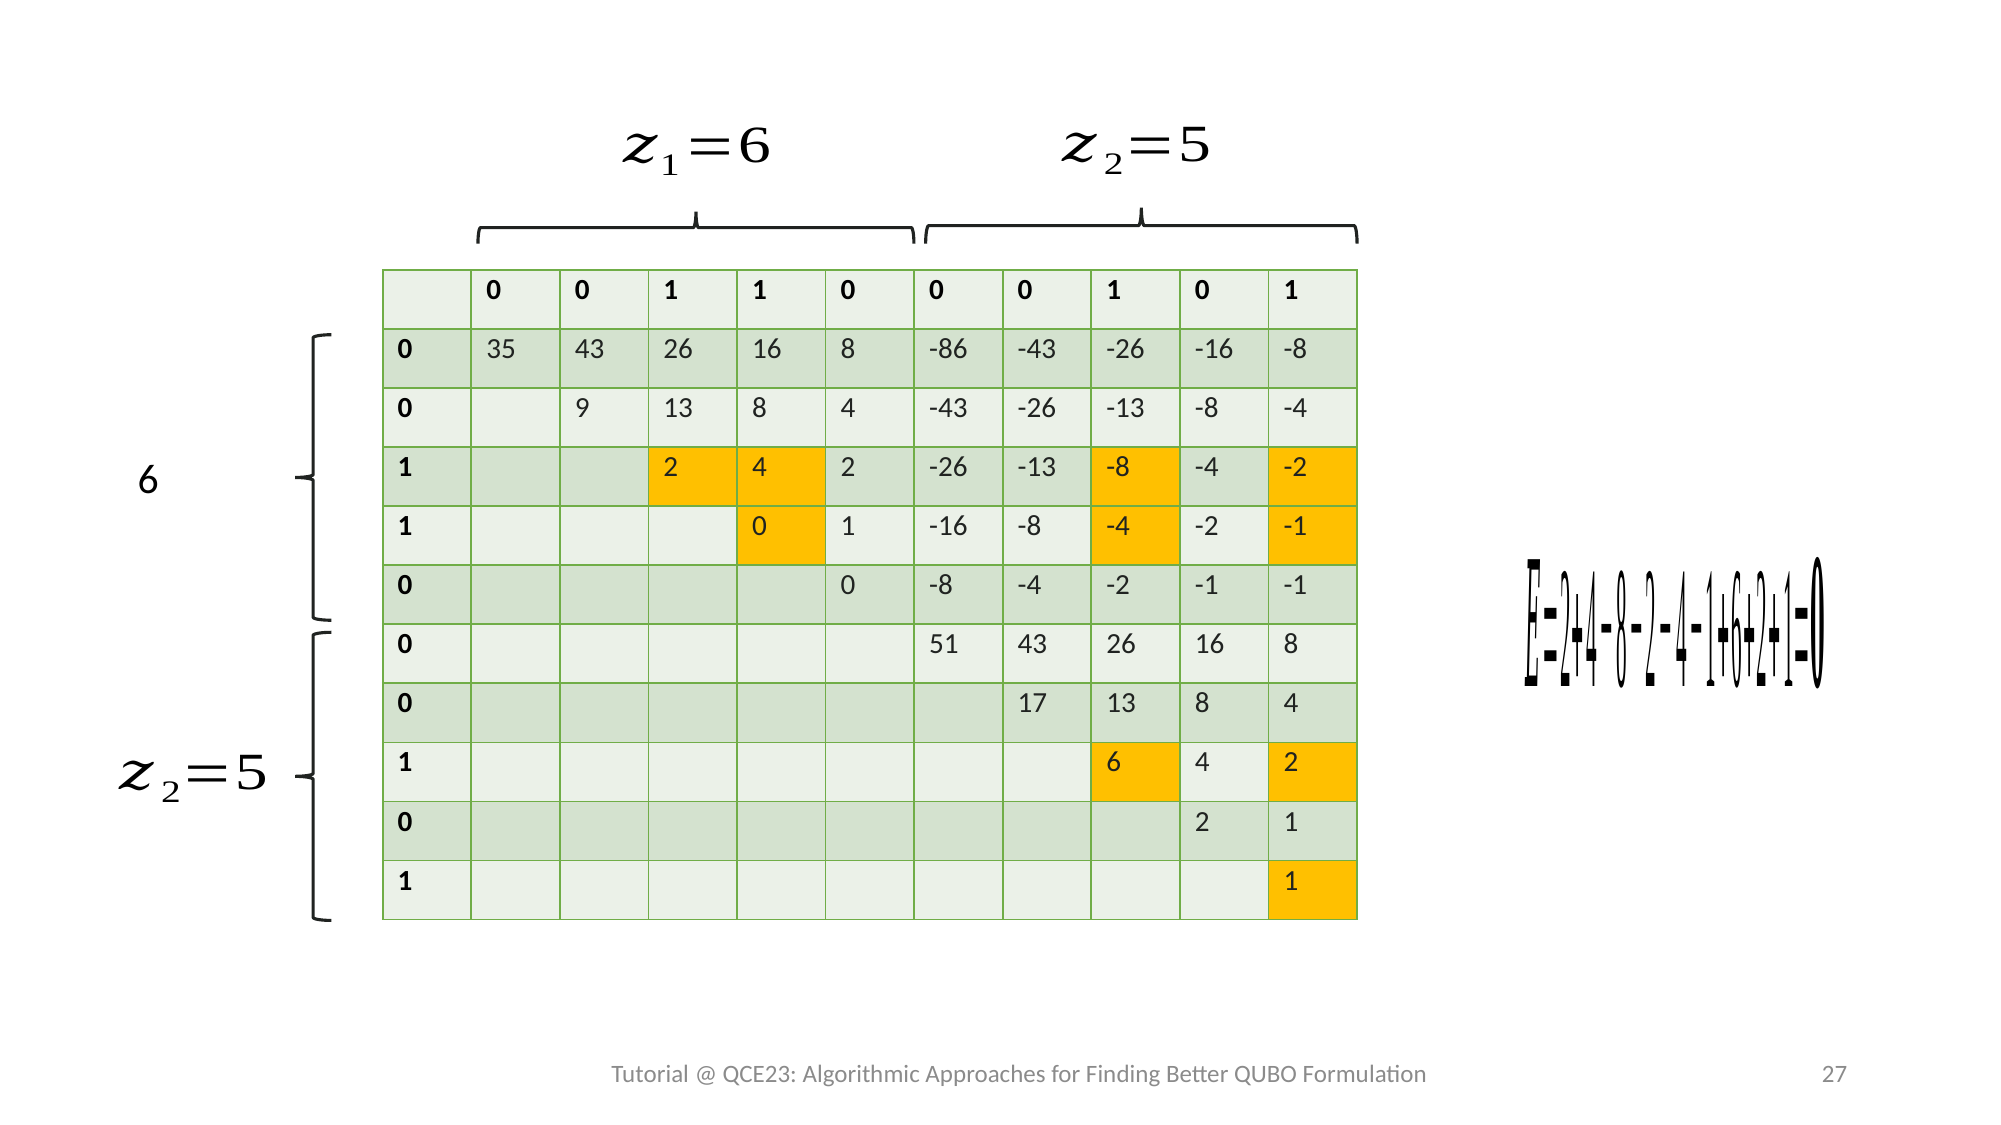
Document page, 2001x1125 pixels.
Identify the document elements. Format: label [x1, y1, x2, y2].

table_cell [384, 566, 470, 623]
table_cell [1092, 743, 1179, 801]
table_header [1181, 271, 1268, 328]
table_cell [1269, 861, 1356, 919]
table_cell [826, 861, 913, 919]
table_cell [561, 861, 648, 919]
table_cell [649, 743, 736, 801]
table_cell [738, 625, 825, 682]
table_cell [1269, 448, 1356, 505]
table_cell [1181, 861, 1268, 919]
table_header [915, 271, 1002, 328]
table_cell [1092, 625, 1179, 682]
table_cell [384, 330, 470, 387]
table_cell [738, 389, 825, 446]
table_cell [1004, 389, 1090, 446]
table_cell [1269, 507, 1356, 564]
table_cell [915, 625, 1002, 682]
table_cell [384, 389, 470, 446]
table_cell [649, 684, 736, 742]
table_cell [738, 743, 825, 801]
table_cell [384, 448, 470, 505]
table_cell [826, 389, 913, 446]
table_cell [1269, 684, 1356, 742]
table_cell [384, 861, 470, 919]
table_header [561, 271, 648, 328]
table_cell [472, 507, 559, 564]
table_cell [472, 684, 559, 742]
table_cell [649, 802, 736, 860]
table_header [1004, 271, 1090, 328]
table_cell [649, 448, 736, 505]
table_cell [1181, 330, 1268, 387]
table_cell [384, 743, 470, 801]
table_cell [1181, 507, 1268, 564]
table_cell [1004, 684, 1090, 742]
table_cell [915, 802, 1002, 860]
table_cell [1092, 566, 1179, 623]
table_cell [1004, 743, 1090, 801]
table_cell [472, 625, 559, 682]
table_cell [649, 330, 736, 387]
text_box [295, 631, 332, 921]
table_cell [1004, 330, 1090, 387]
table_cell [1004, 507, 1090, 564]
table_cell [1092, 802, 1179, 860]
table_cell [1092, 389, 1179, 446]
table_cell [738, 861, 825, 919]
table_cell [649, 566, 736, 623]
table_cell [561, 389, 648, 446]
table_cell [826, 566, 913, 623]
table_cell [915, 861, 1002, 919]
table_cell [915, 448, 1002, 505]
table_cell [561, 330, 648, 387]
table_cell [1181, 802, 1268, 860]
table_cell [1004, 448, 1090, 505]
table_cell [1004, 861, 1090, 919]
table_header [738, 271, 825, 328]
table_cell [915, 330, 1002, 387]
table_cell [915, 566, 1002, 623]
table_cell [561, 625, 648, 682]
table_cell [738, 330, 825, 387]
table_cell [1269, 330, 1356, 387]
table_cell [915, 743, 1002, 801]
table_cell [472, 566, 559, 623]
slide_number [1492, 1042, 1863, 1103]
table_cell [472, 802, 559, 860]
table_cell [1181, 625, 1268, 682]
footer [548, 1042, 1492, 1103]
table_cell [561, 802, 648, 860]
table_header [384, 271, 470, 328]
table_cell [826, 625, 913, 682]
text_box [295, 334, 332, 621]
table_cell [1269, 566, 1356, 623]
text_box [477, 211, 915, 244]
table_cell [649, 861, 736, 919]
table_cell [649, 625, 736, 682]
table_cell [1004, 802, 1090, 860]
table_cell [1181, 566, 1268, 623]
table_cell [1181, 743, 1268, 801]
table_cell [915, 507, 1002, 564]
table_cell [1269, 625, 1356, 682]
table_cell [1092, 507, 1179, 564]
table_cell [1004, 625, 1090, 682]
table_cell [1092, 684, 1179, 742]
table_cell [384, 507, 470, 564]
table_cell [826, 507, 913, 564]
table_cell [826, 330, 913, 387]
table_cell [1269, 389, 1356, 446]
table_cell [384, 684, 470, 742]
table_cell [738, 566, 825, 623]
table_cell [1181, 448, 1268, 505]
table_cell [1181, 389, 1268, 446]
table_header [1092, 271, 1179, 328]
table_cell [826, 743, 913, 801]
table_cell [1269, 802, 1356, 860]
table_cell [826, 448, 913, 505]
table_cell [472, 330, 559, 387]
table_cell [561, 566, 648, 623]
table_cell [1092, 861, 1179, 919]
table_cell [826, 684, 913, 742]
table_cell [561, 448, 648, 505]
table_header [649, 271, 736, 328]
table_cell [1181, 684, 1268, 742]
table_cell [561, 507, 648, 564]
table_cell [384, 802, 470, 860]
table_header [472, 271, 559, 328]
table_cell [1269, 743, 1356, 801]
table_cell [561, 684, 648, 742]
table_cell [472, 743, 559, 801]
table_cell [826, 802, 913, 860]
table_header [1269, 271, 1356, 328]
table_cell [649, 389, 736, 446]
table_cell [472, 861, 559, 919]
table_cell [738, 448, 825, 505]
table_cell [384, 625, 470, 682]
text_box [925, 207, 1358, 244]
table_cell [915, 684, 1002, 742]
table_cell [472, 448, 559, 505]
table_cell [915, 389, 1002, 446]
table_cell [738, 684, 825, 742]
table_cell [738, 507, 825, 564]
table_cell [738, 802, 825, 860]
table_header [826, 271, 913, 328]
table_cell [1092, 330, 1179, 387]
table_cell [1004, 566, 1090, 623]
table_cell [1092, 448, 1179, 505]
table_cell [561, 743, 648, 801]
table_cell [649, 507, 736, 564]
table_cell [472, 389, 559, 446]
